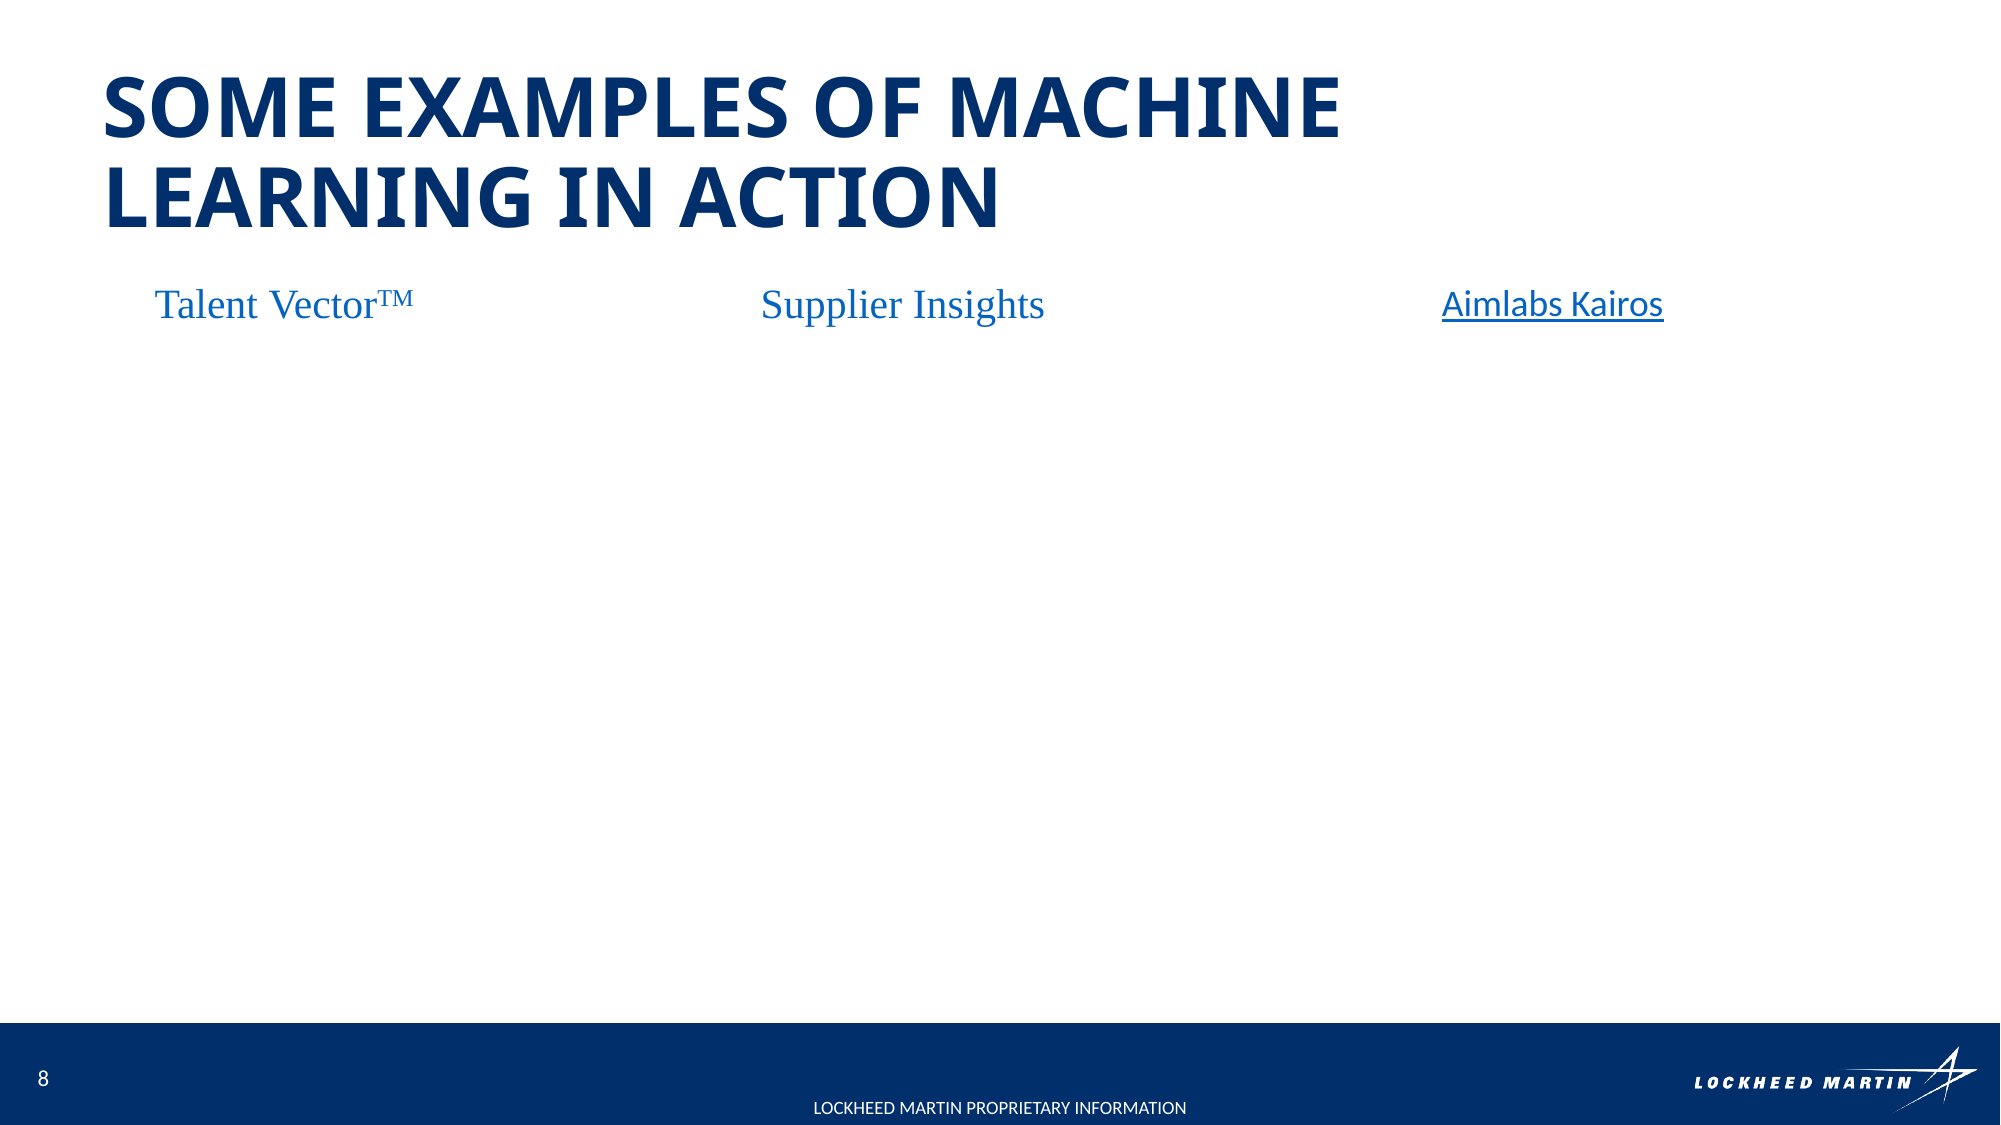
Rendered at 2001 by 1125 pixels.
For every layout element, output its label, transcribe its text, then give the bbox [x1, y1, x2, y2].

text_box Aimlabs Kairos [1427, 271, 1679, 332]
text_box Supplier Insights [610, 252, 1196, 353]
list Some Examples of Machine Learning In action [87, 57, 1399, 248]
text_box Talent VectorTM [4, 252, 564, 353]
